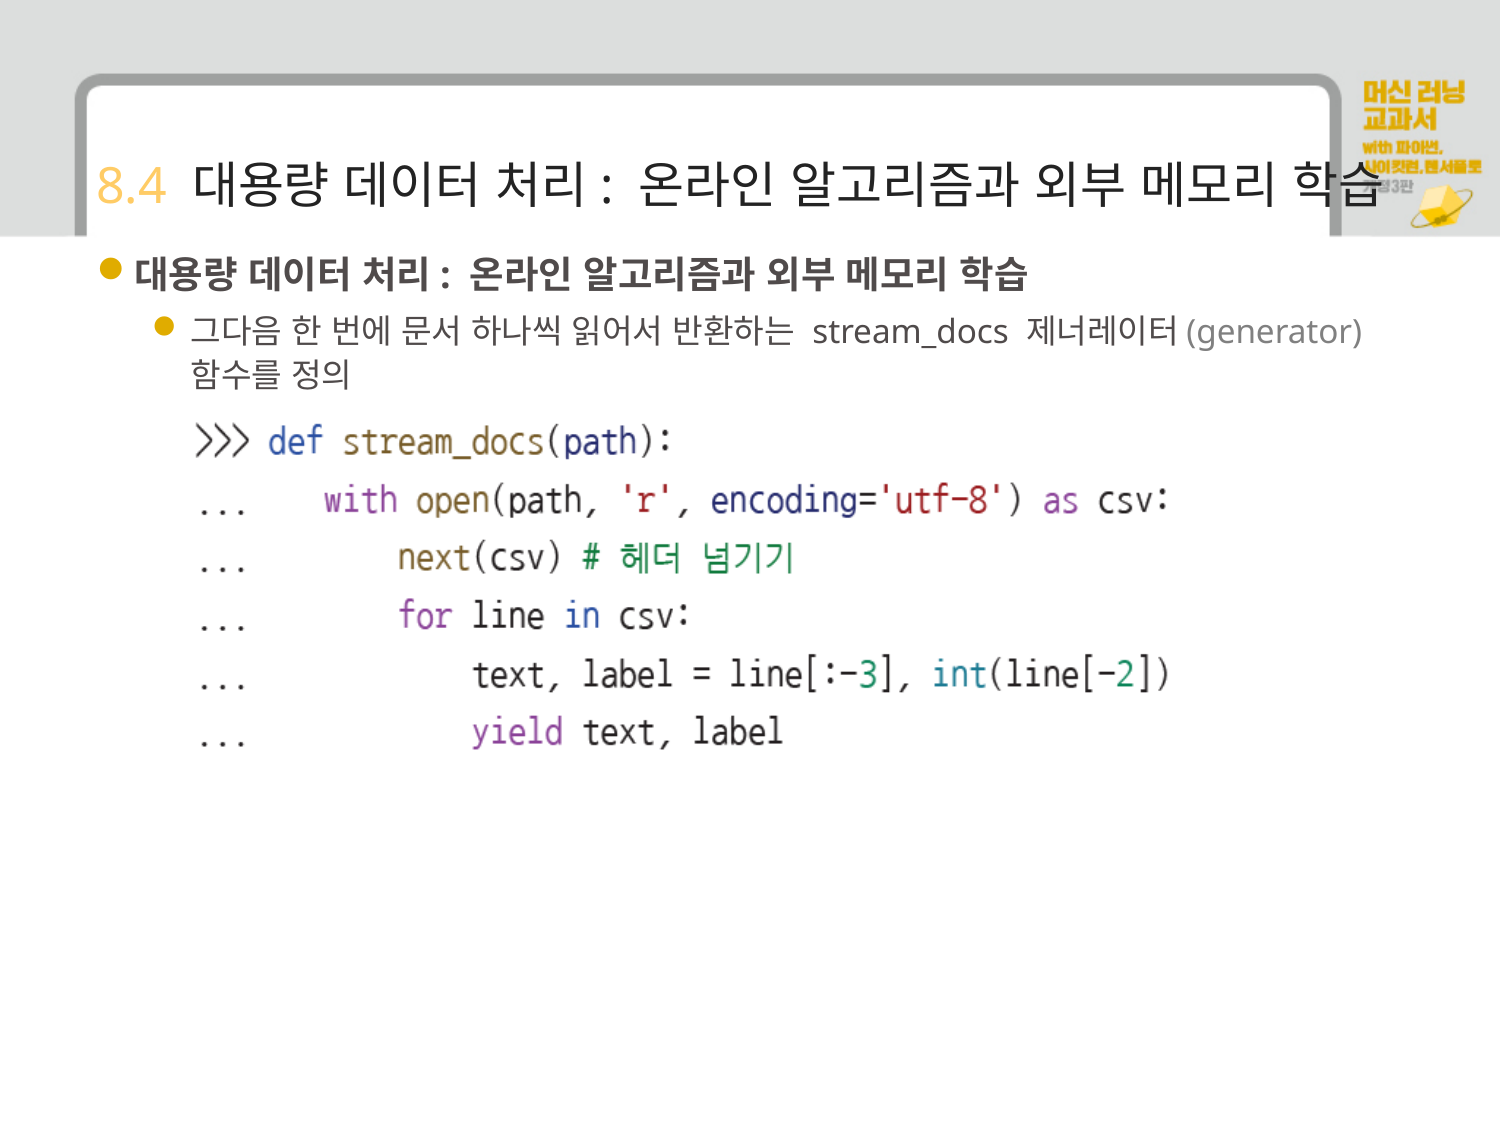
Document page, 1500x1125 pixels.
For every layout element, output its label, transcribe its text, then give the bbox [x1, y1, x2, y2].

list 대용량 데이터 처리: 온라인 알고리즘과 외부 메모리 학습 그다음 한 번에 문서 하나씩 읽어서 반환하는 stream_docs 제너레이터(generator) 함수를 정의 [81, 239, 1412, 1054]
picture [0, 0, 1500, 1125]
title 8.4 대용량 데이터 처리: 온라인 알고리즘과 외부 메모리 학습 [81, 90, 1412, 222]
